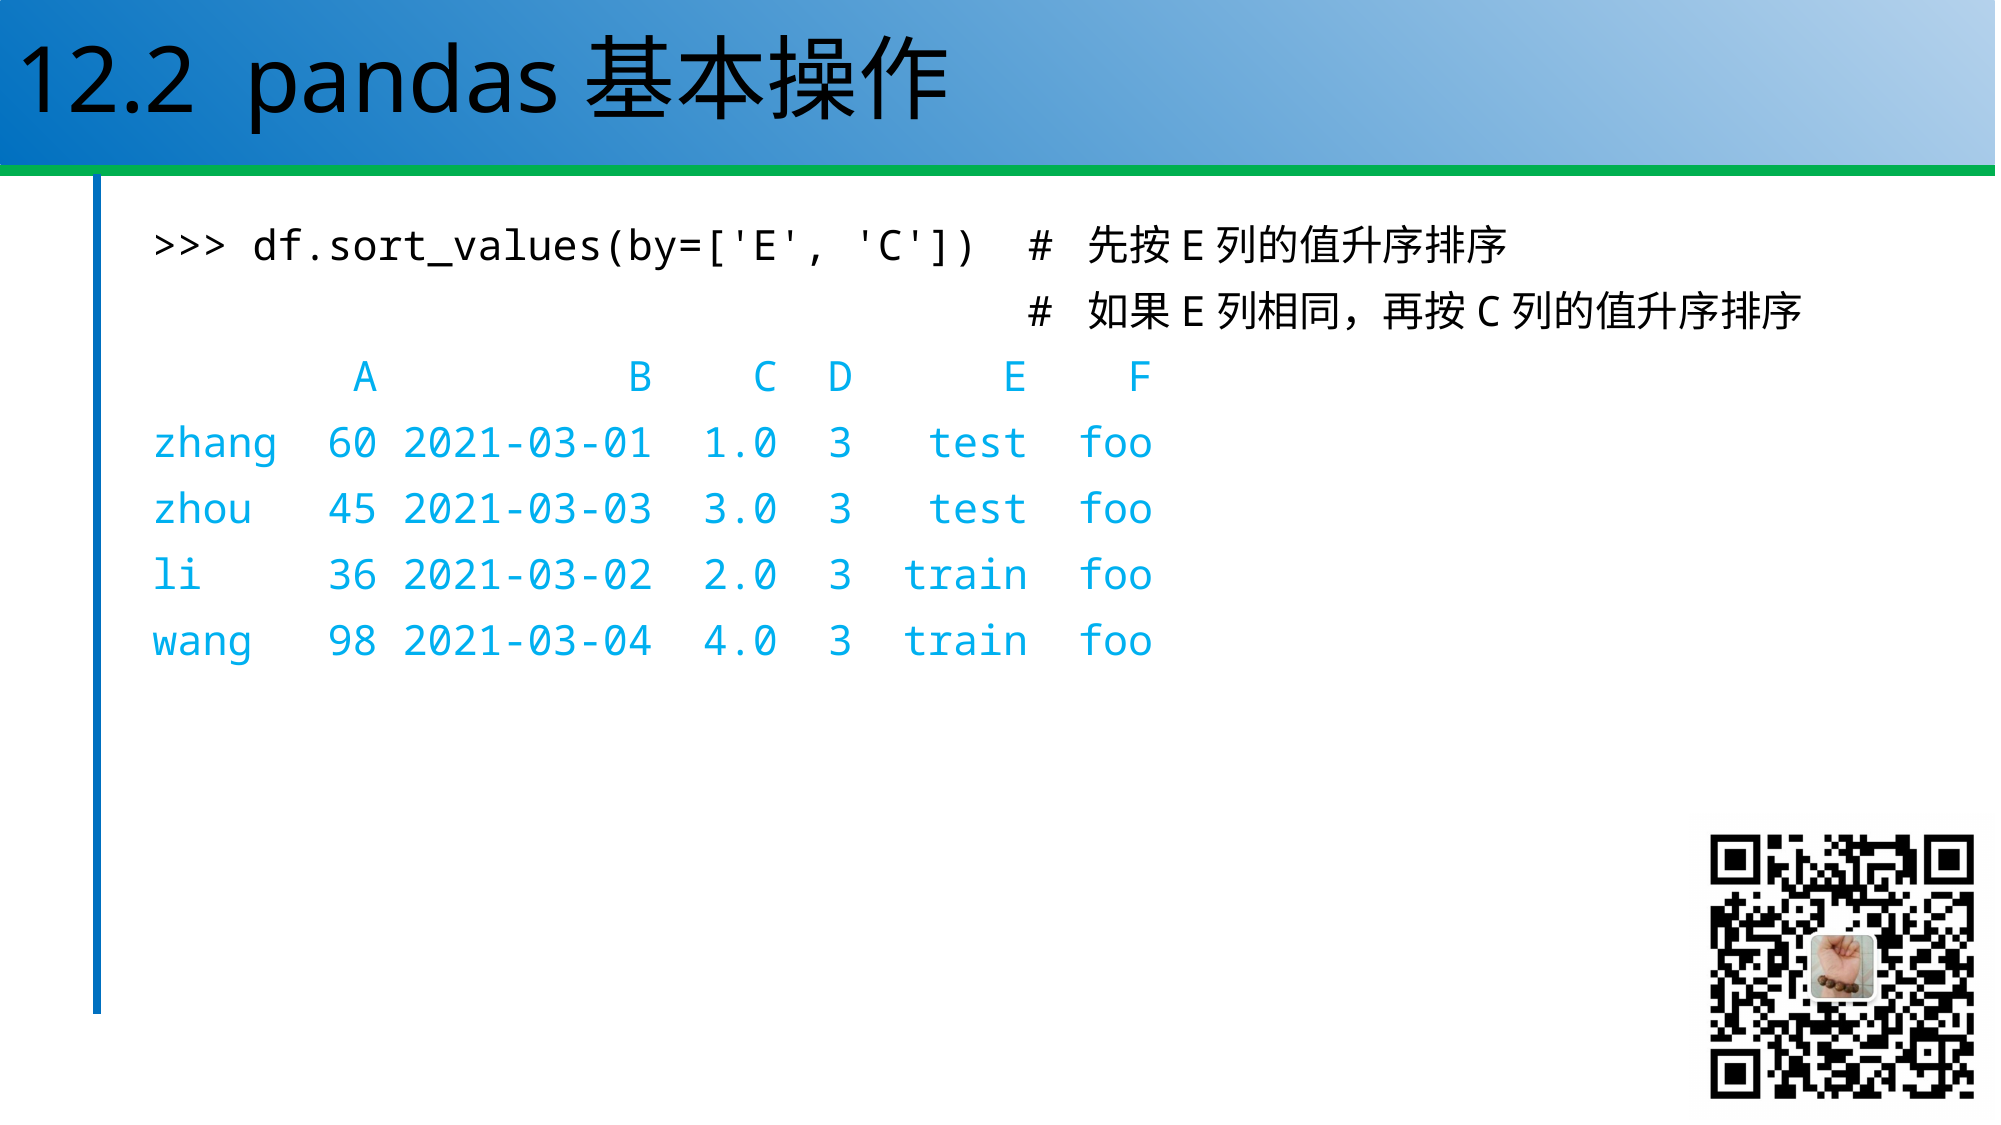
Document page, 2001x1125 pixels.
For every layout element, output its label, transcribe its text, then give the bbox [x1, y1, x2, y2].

slide_number [1412, 1042, 1863, 1103]
list >>> df.sort_values(by=['E', 'C']) # 先按E列的值升序排序 # 如果E列相同，再按C列的值升序排序 A B C D E F zhang 60 2021-03-01 1.0 3 test foo zhou 45 2021-03-03 3.0 3 test foo li 36 2021-03-02 2.0 3 train foo wang 98 2021-03-04 4.0 3 train foo [137, 216, 1913, 978]
title 12.2 pandas基本操作 [0, 0, 1995, 165]
picture [1689, 813, 1995, 1120]
